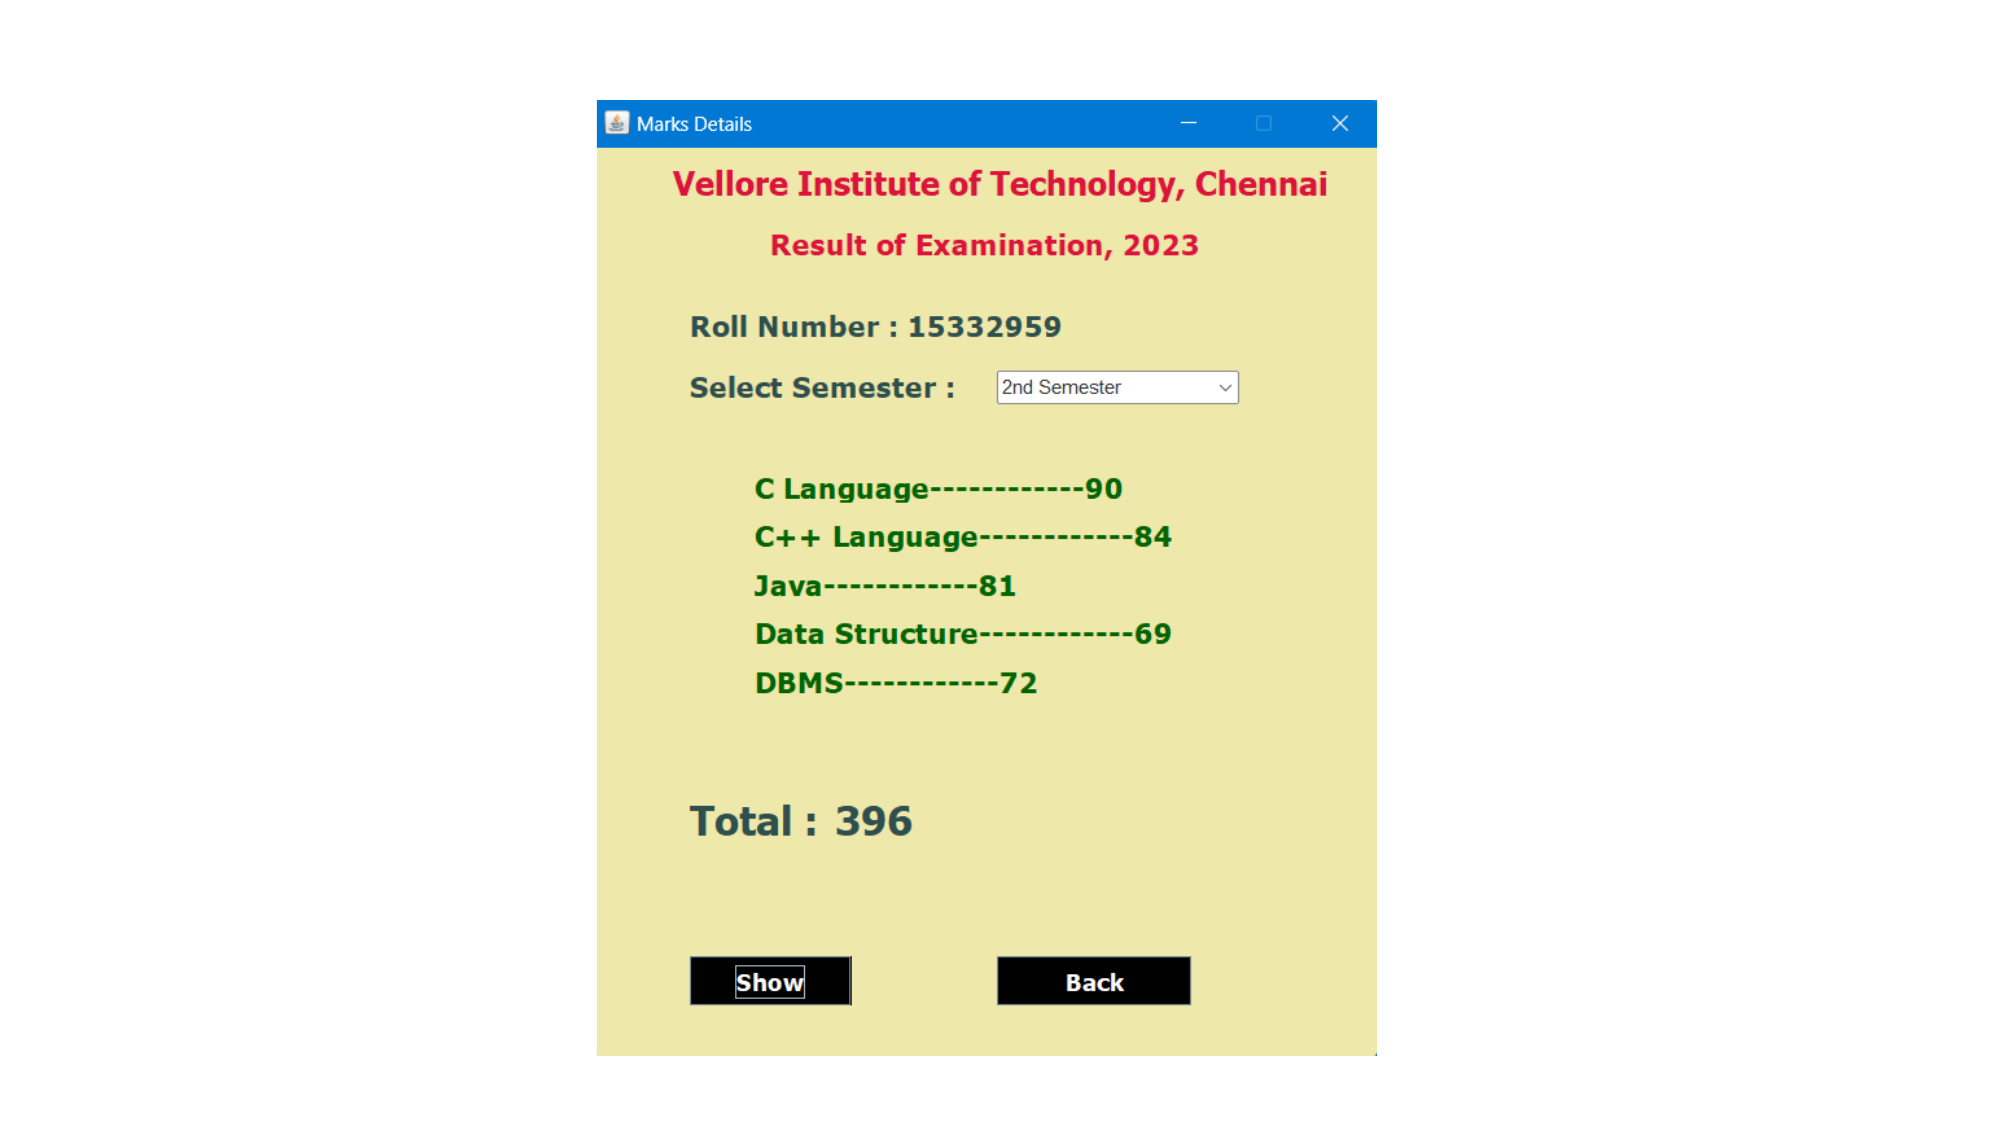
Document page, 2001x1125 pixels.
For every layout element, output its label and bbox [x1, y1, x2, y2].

picture [596, 100, 1378, 1056]
